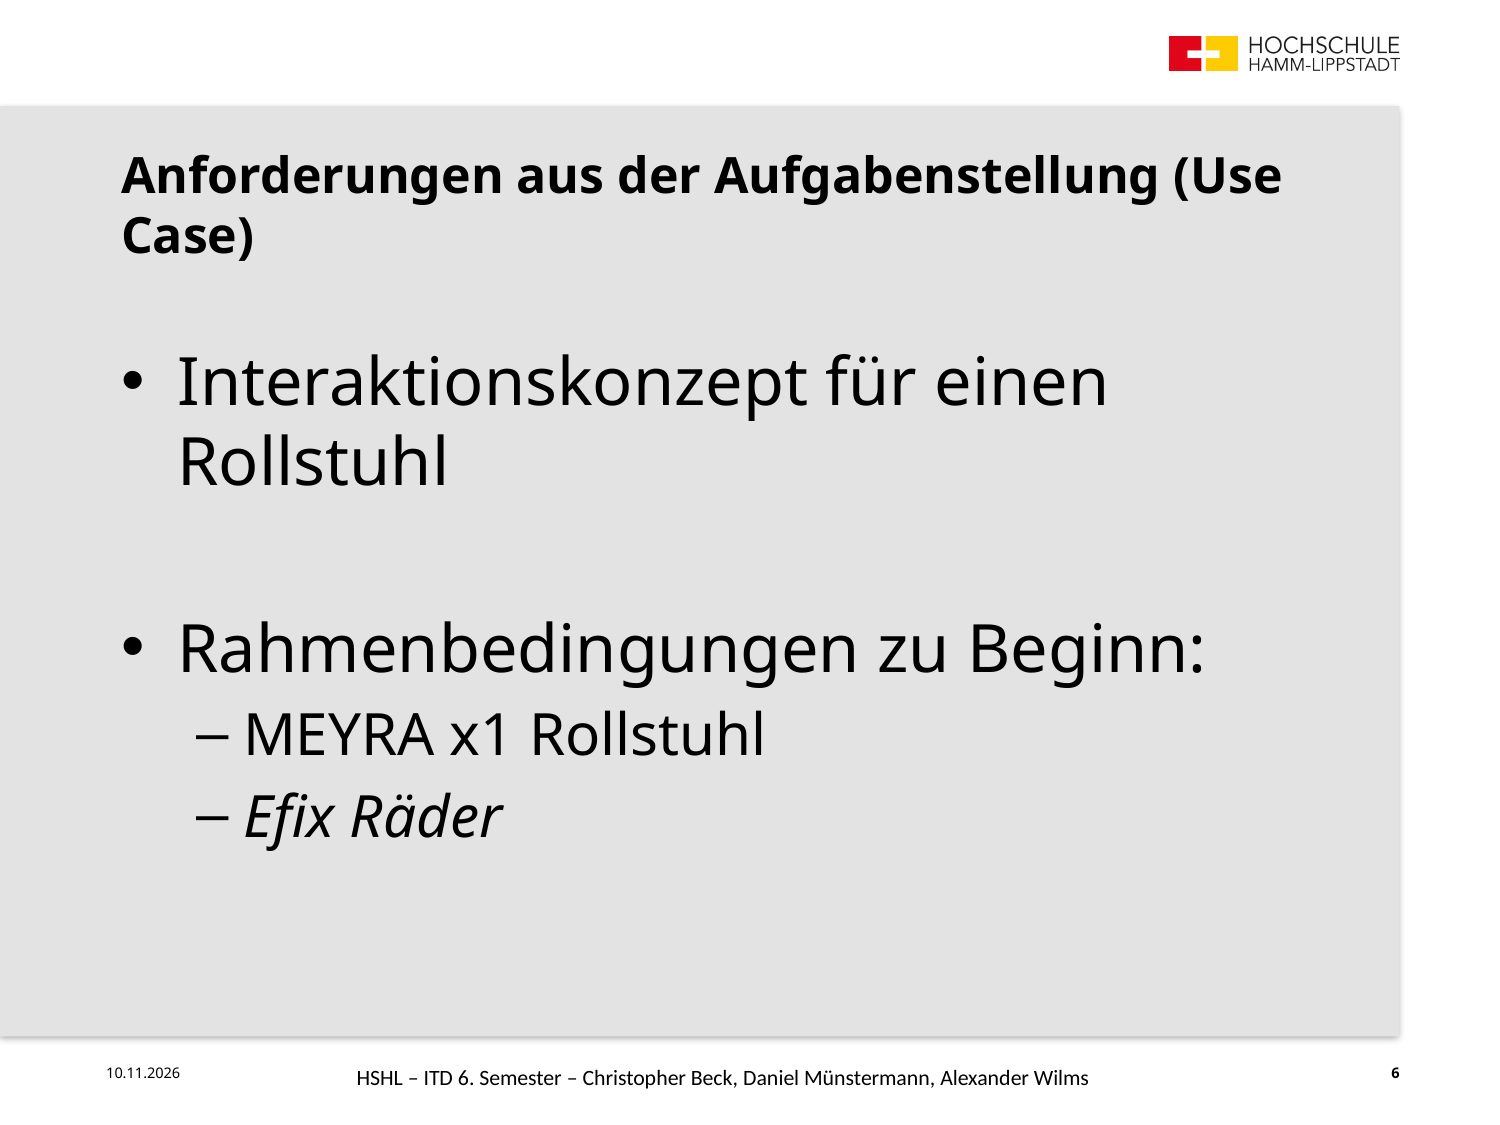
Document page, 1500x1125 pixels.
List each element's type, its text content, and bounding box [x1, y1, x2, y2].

text_box HSHL – ITD 6. Semester – Christopher Beck, Daniel Münstermann, Alexander Wilms [341, 1055, 1105, 1097]
picture [1169, 36, 1400, 71]
list Interaktionskonzept für einen Rollstuhl Rahmenbedingungen zu Beginn: MEYRA x1 Rollstuhl Efix Räder [106, 331, 1366, 1005]
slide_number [106, 1065, 341, 1084]
text_box Anforderungen aus der Aufgabenstellung (Use Case) [106, 125, 1340, 281]
slide_number 6 [1105, 1065, 1400, 1084]
